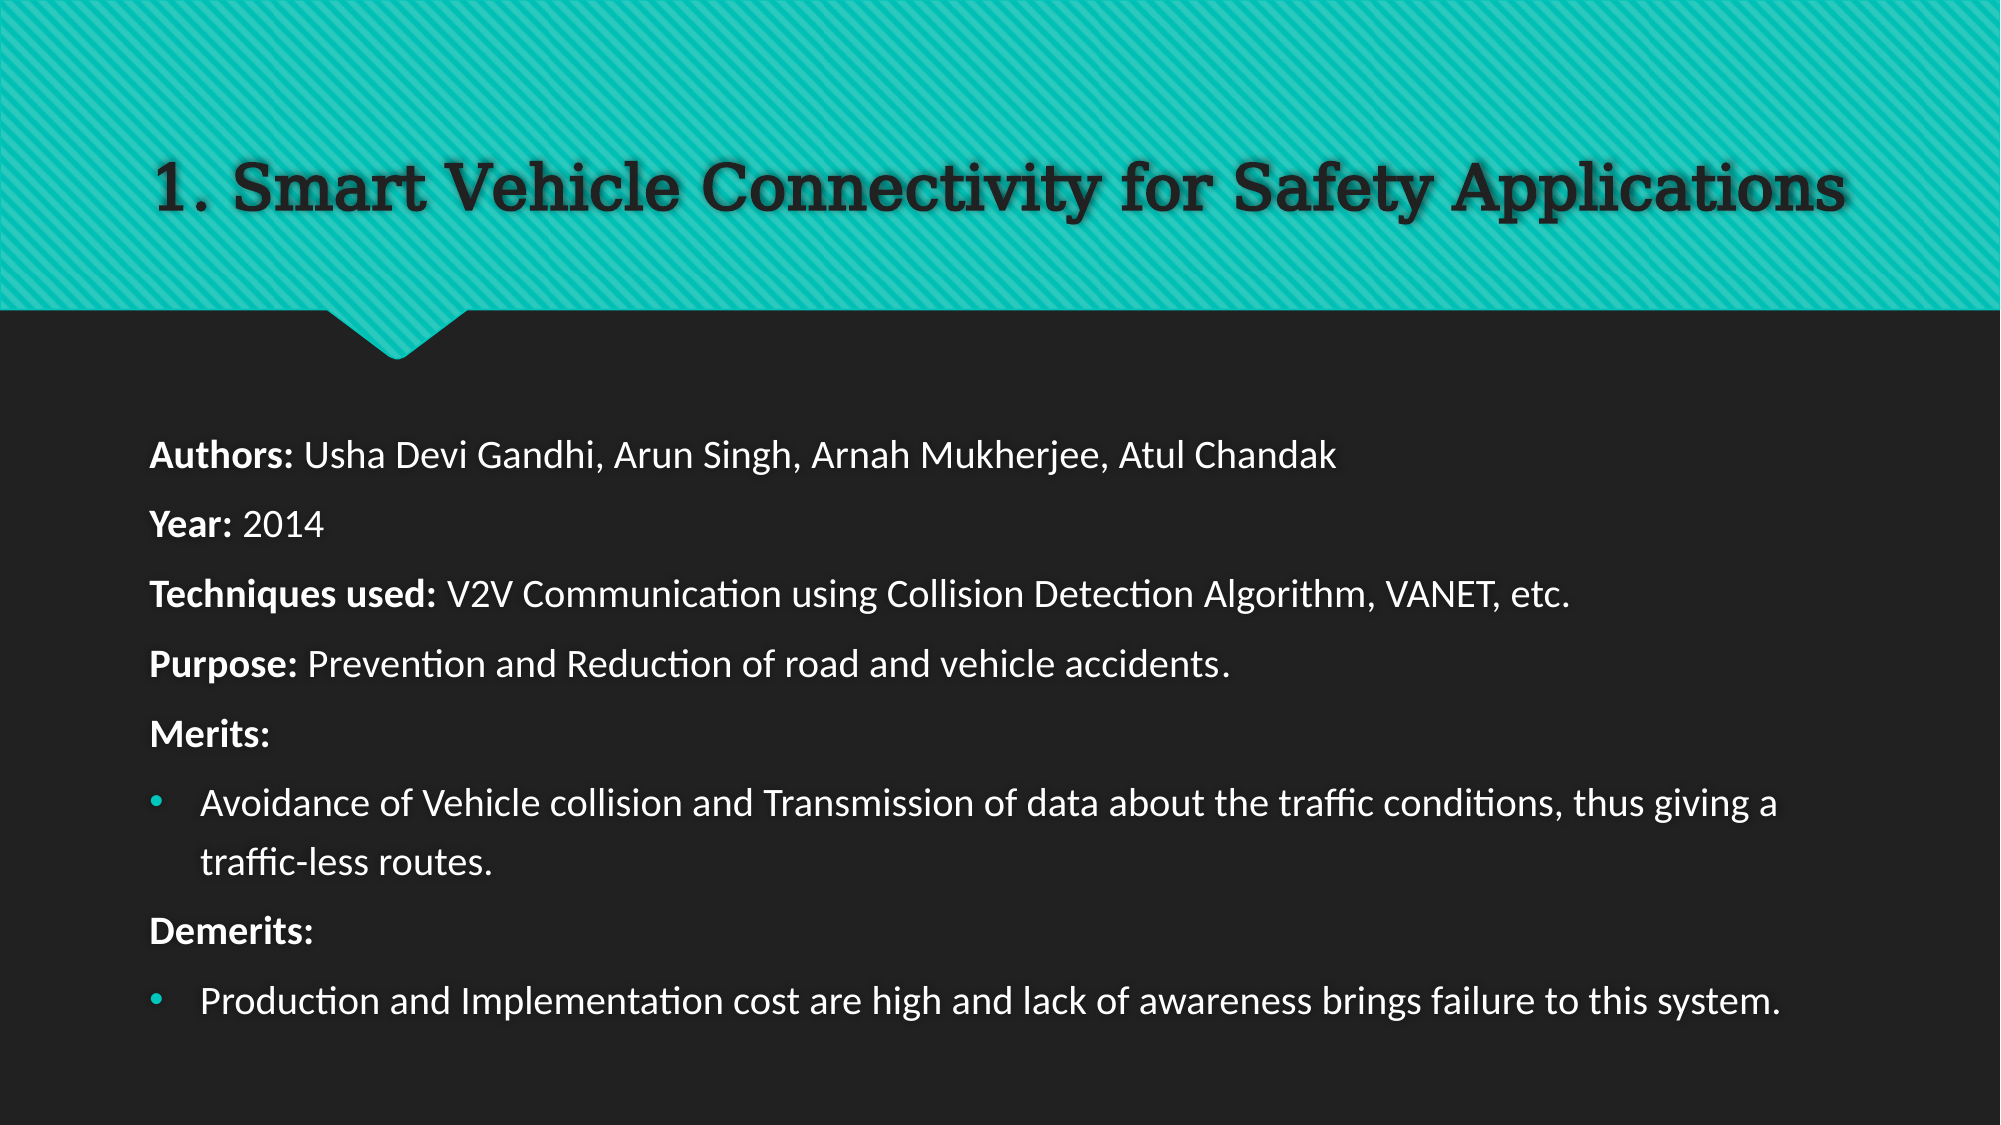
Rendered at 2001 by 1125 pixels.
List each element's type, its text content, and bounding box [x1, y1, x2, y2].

list Authors: Usha Devi Gandhi, Arun Singh, Arnah Mukherjee, Atul Chandak Year: 2014 Techniques used: V2V Communication using Collision Detection Algorithm, VANET, etc. Purpose: Prevention and Reduction of road and vehicle accidents. Merits: Avoidance of Vehicle collision and Transmission of data about the traffic conditions, thus giving a traffic-less routes. Demerits: Production and Implementation cost are high and lack of awareness brings failure to this system. [134, 410, 1866, 1031]
title 1. Smart Vehicle Connectivity for Safety Applications [132, 70, 1868, 230]
